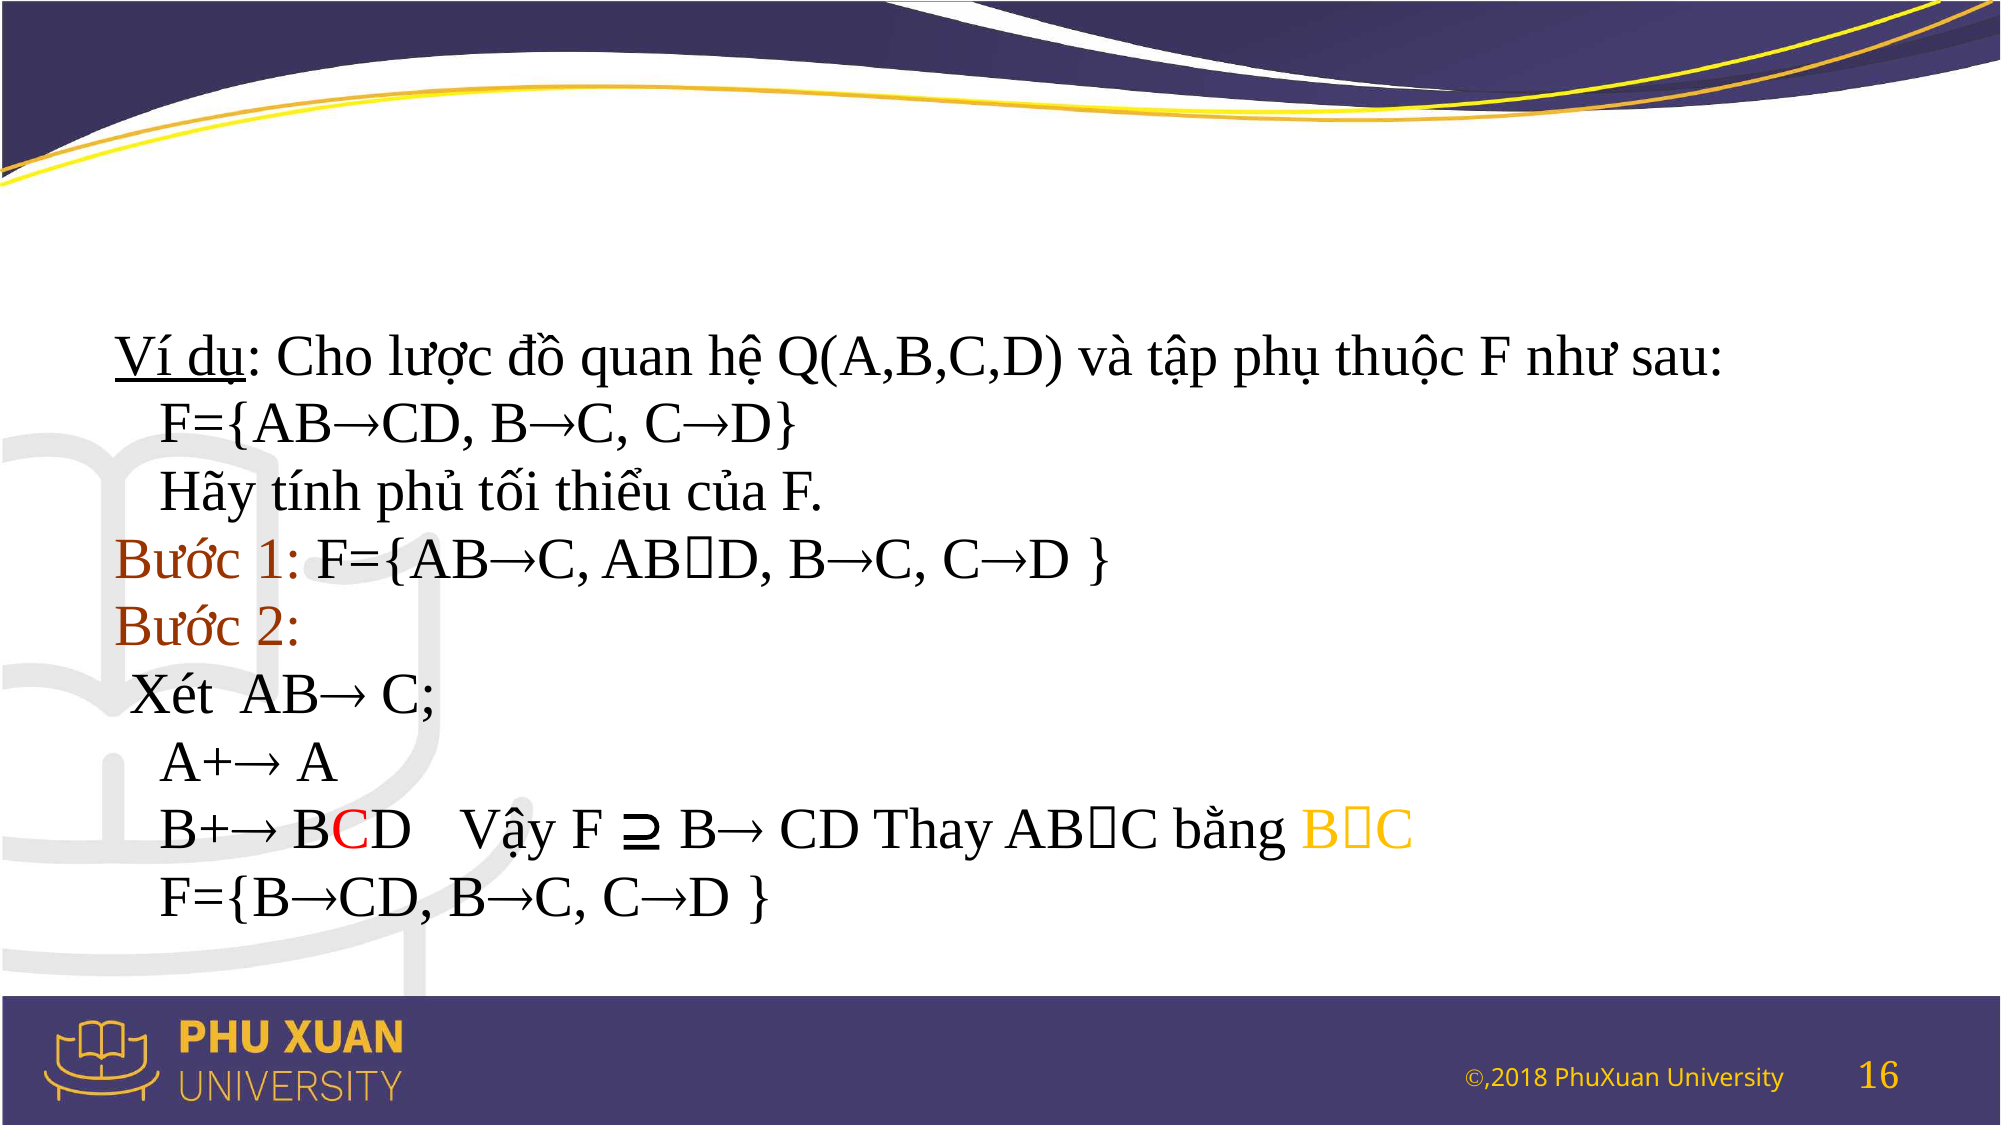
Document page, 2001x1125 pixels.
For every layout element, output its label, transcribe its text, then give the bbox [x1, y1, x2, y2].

slide_number 16 [1733, 1042, 1900, 1103]
list Ví dụ: Cho lược đồ quan hệ Q(A,B,C,D) và tập phụ thuộc F như sau: F={ABCD, BC, CD} Hãy tính phủ tối thiểu của F. Bước 1: F={ABC, ABD, BC, CD } Bước 2: Xét AB C; A+ A B+ BCD Vậy F  B CD Thay ABC bằng BC F={BCD, BC, CD } [99, 322, 1900, 1043]
picture [0, 0, 2001, 1125]
